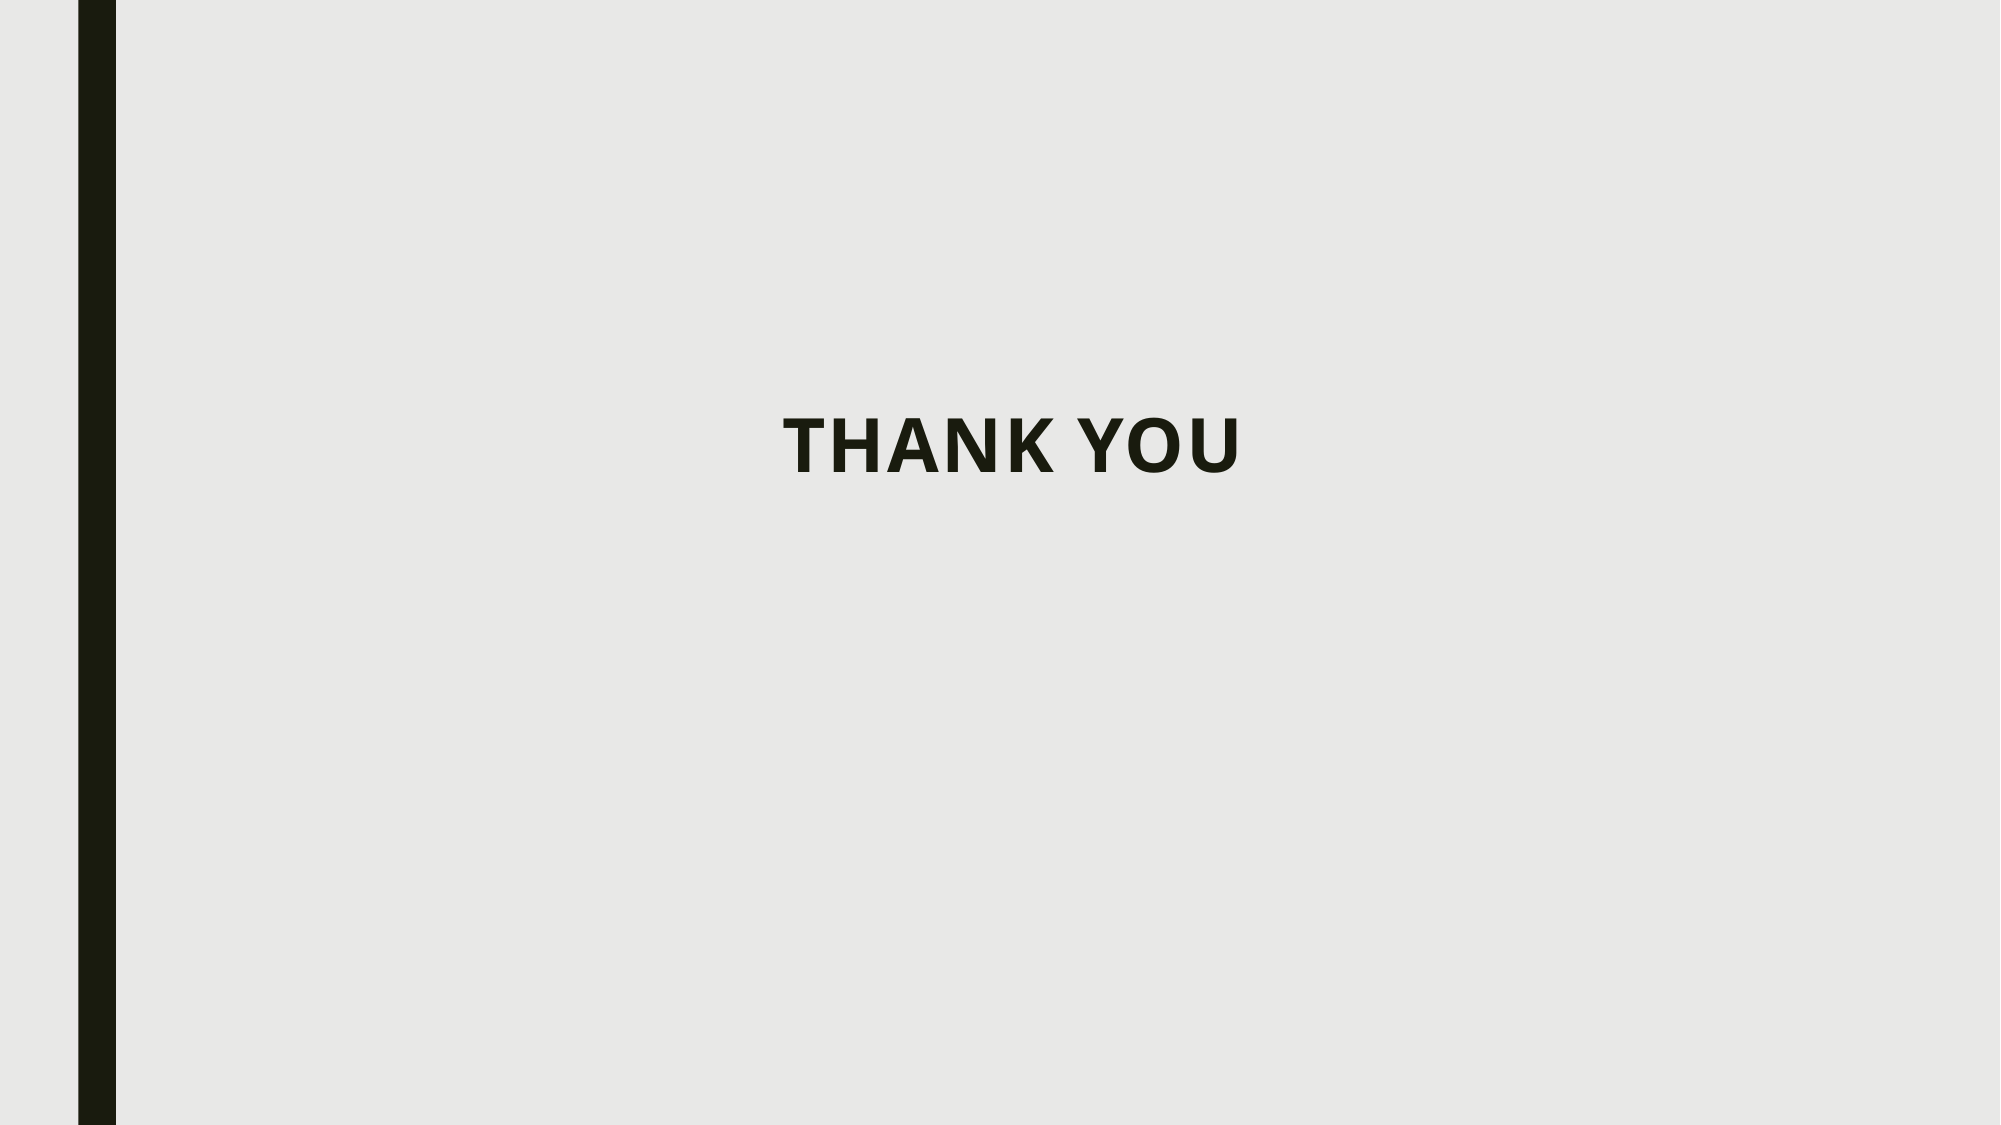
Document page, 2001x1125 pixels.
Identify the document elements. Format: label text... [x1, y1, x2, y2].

title THANK YOU [767, 401, 1533, 792]
